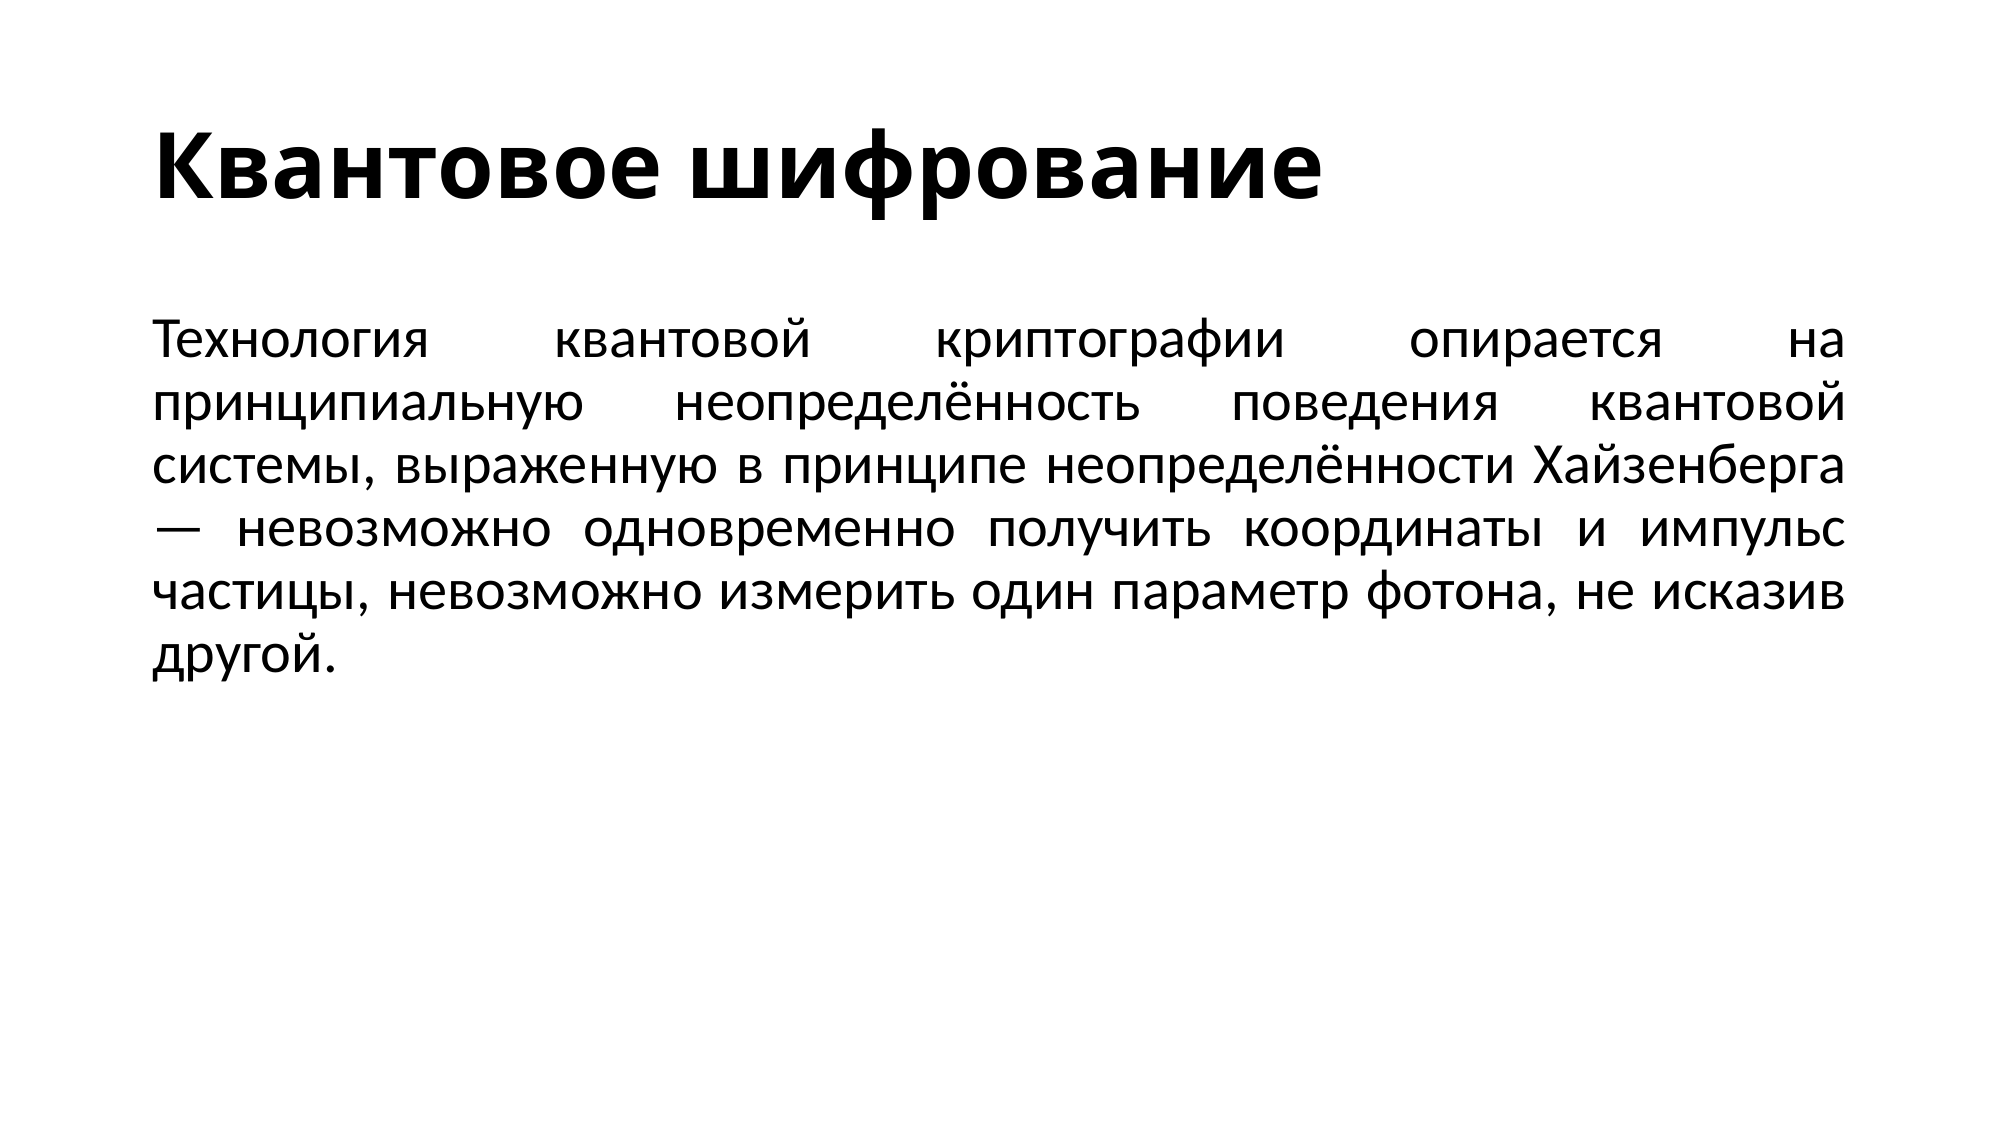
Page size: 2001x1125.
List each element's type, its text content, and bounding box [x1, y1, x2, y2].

title Квантовое шифрование [137, 59, 1863, 278]
list Технология квантовой криптографии опирается на принципиальную неопределённость поведения квантовой системы, выраженную в принципе неопределённости Хайзенберга — невозможно одновременно получить координаты и импульс частицы, невозможно измерить один параметр фотона, не исказив другой. [137, 299, 1863, 1014]
